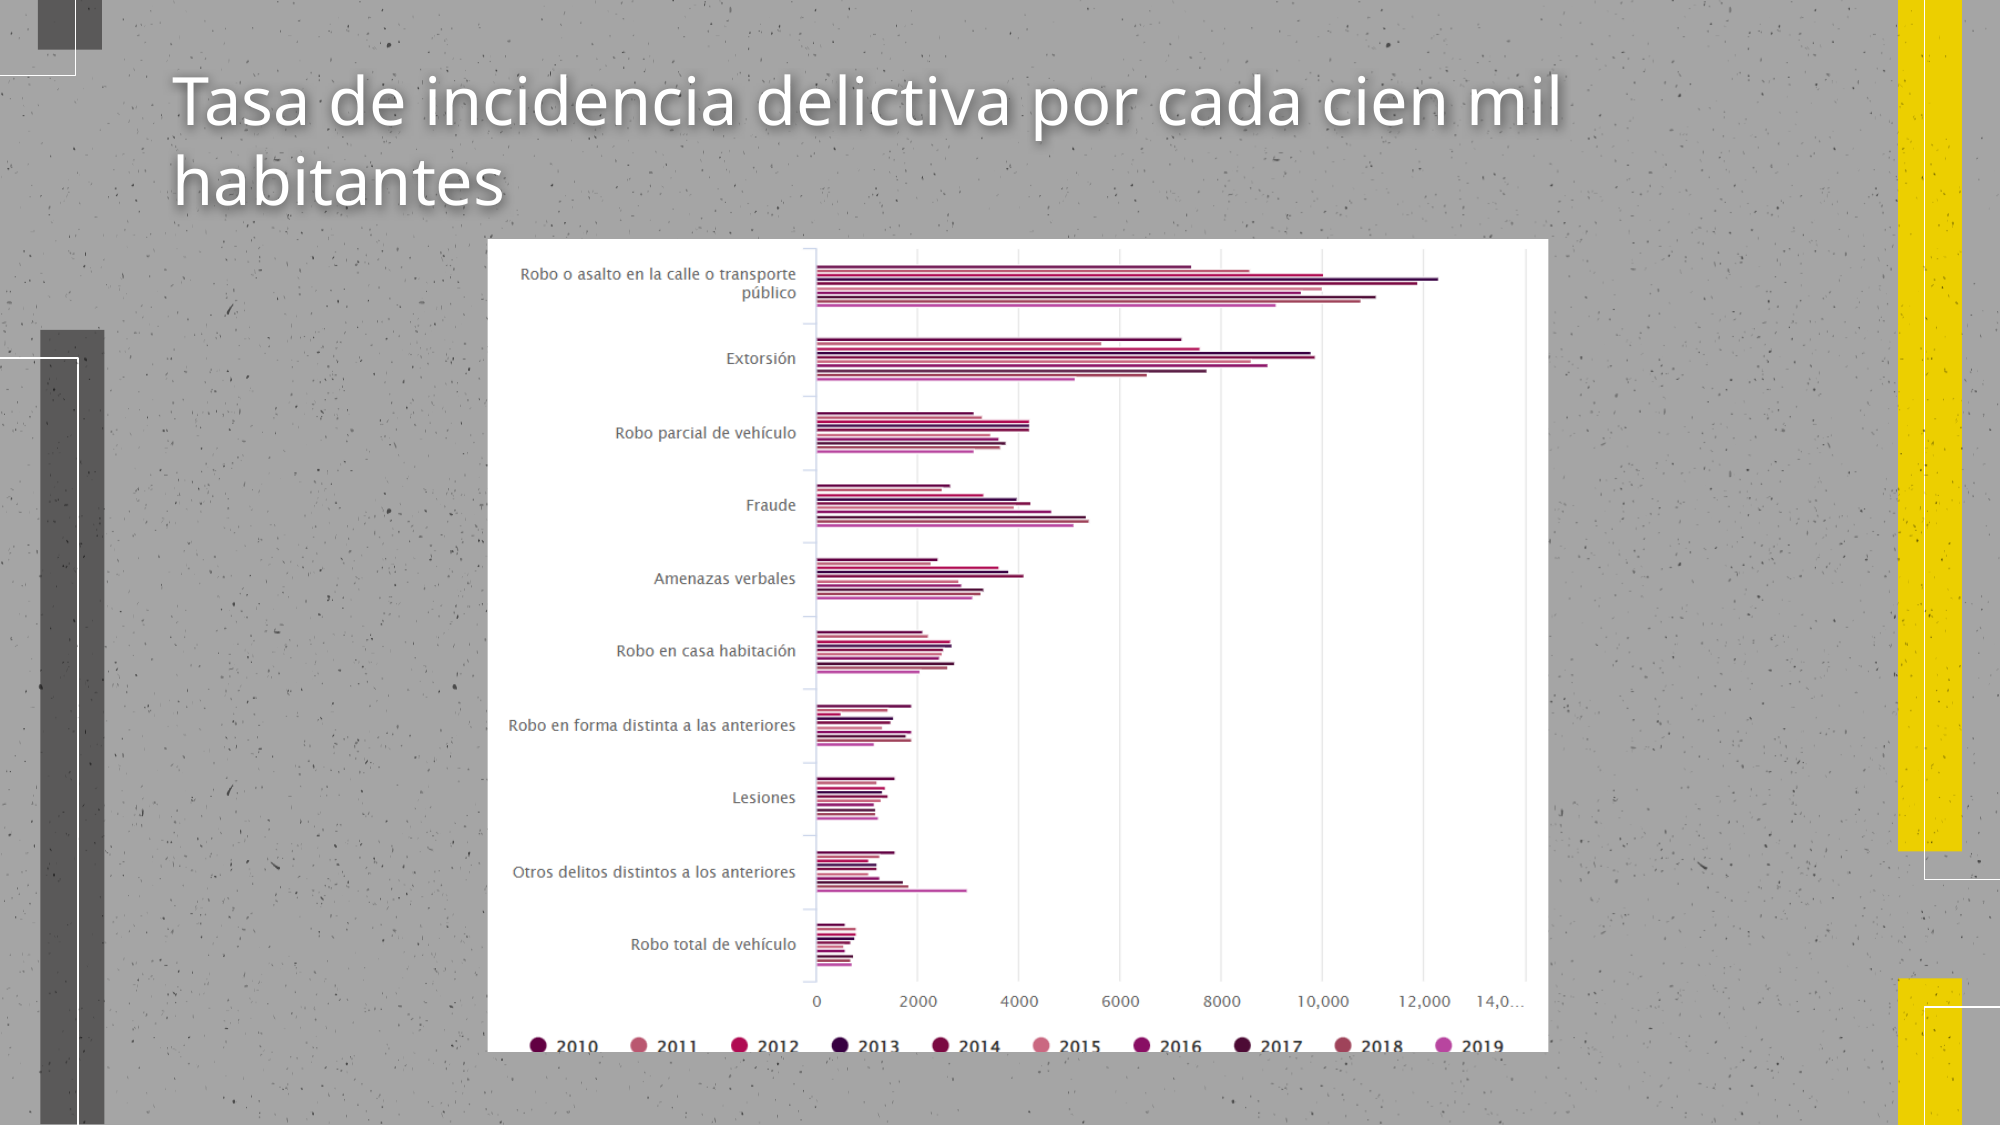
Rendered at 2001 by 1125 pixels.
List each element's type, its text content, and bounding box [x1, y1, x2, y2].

picture [0, 0, 2000, 1125]
title Tasa de incidencia delictiva por cada cien mil habitantes [157, 113, 1843, 240]
